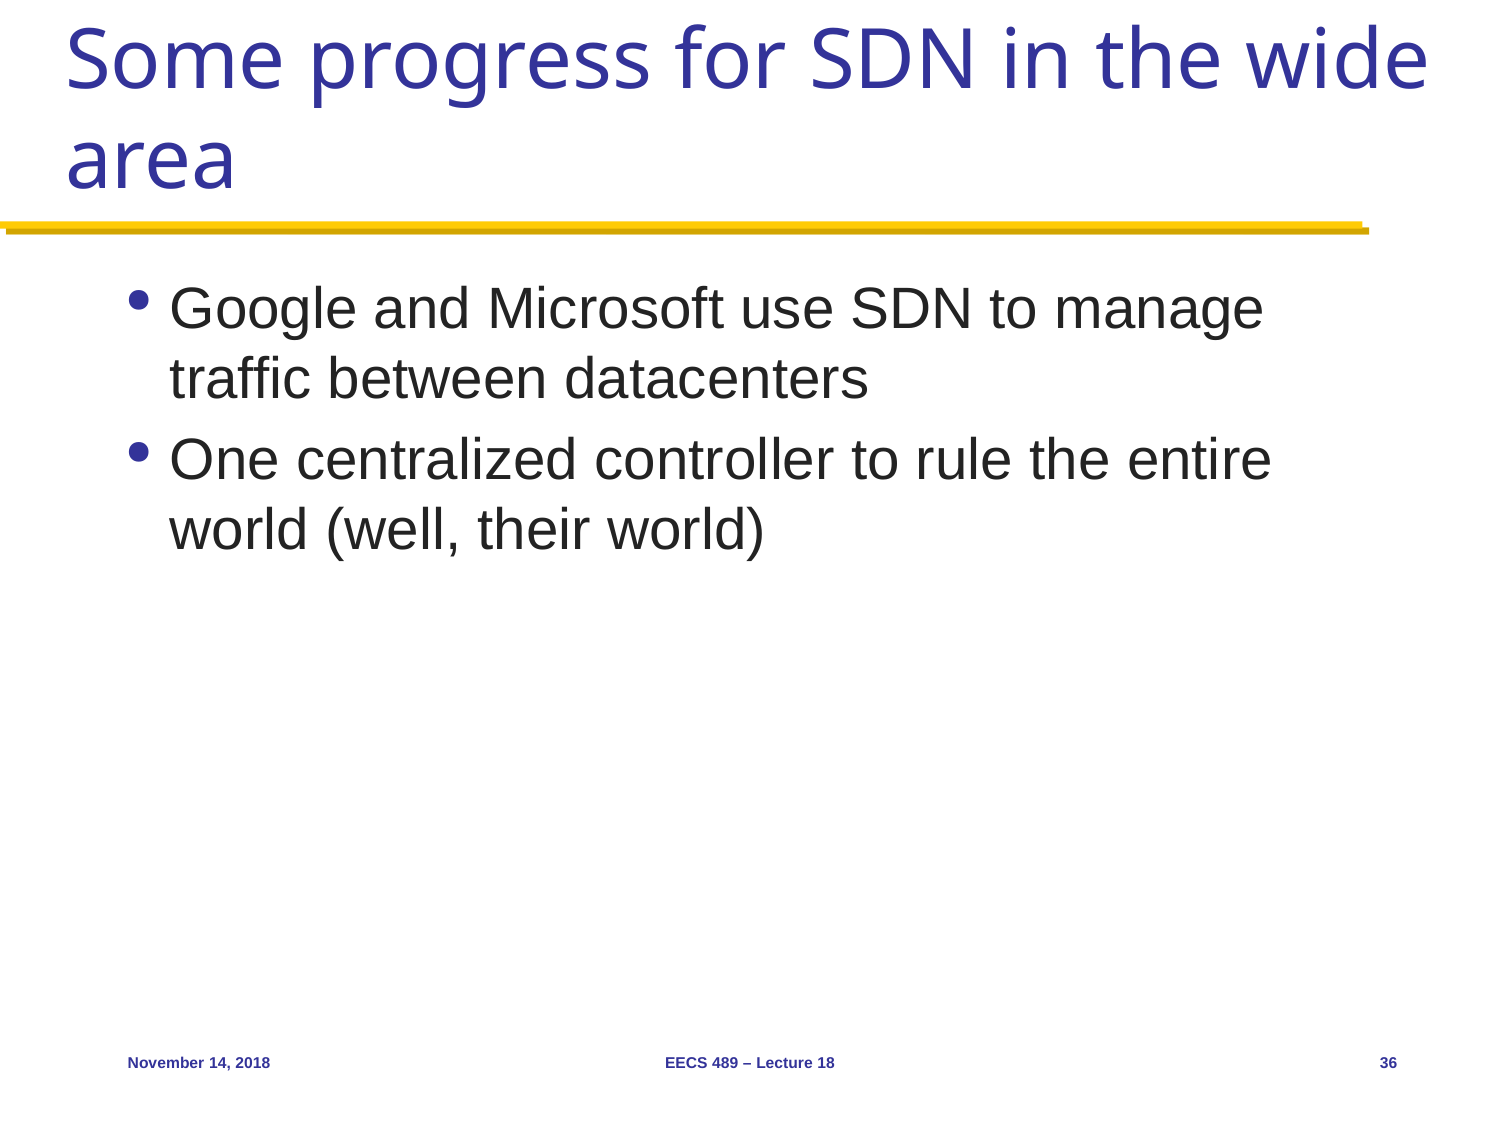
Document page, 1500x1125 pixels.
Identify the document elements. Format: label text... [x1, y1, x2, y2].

footer EECS 489 – Lecture 18 [512, 1024, 988, 1101]
slide_number 36 [1312, 1024, 1413, 1101]
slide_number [112, 1024, 426, 1101]
list Google and Microsoft use SDN to manage traffic between datacenters One centralized controller to rule the entire world (well, their world) [112, 262, 1413, 988]
title Some progress for SDN in the wide area [49, 24, 1451, 213]
